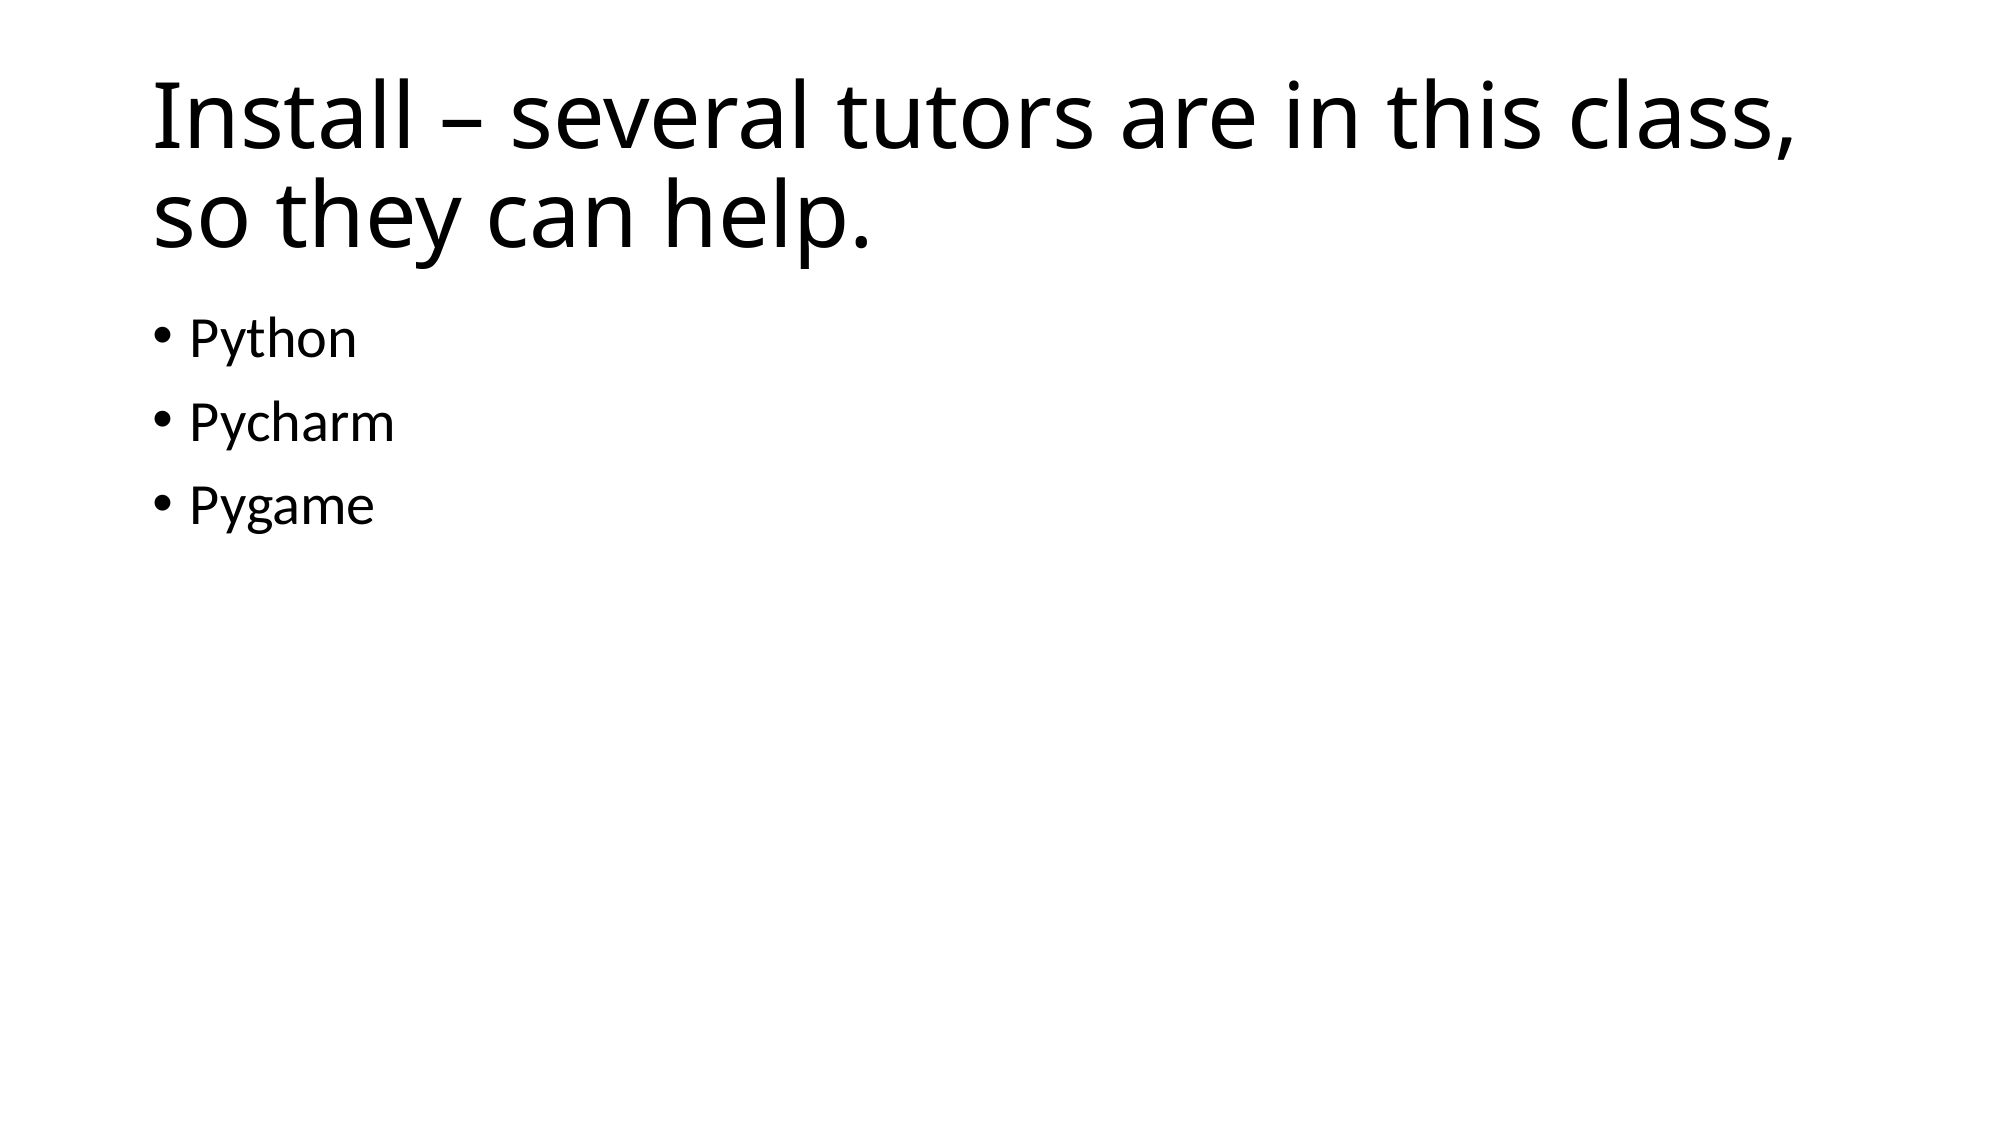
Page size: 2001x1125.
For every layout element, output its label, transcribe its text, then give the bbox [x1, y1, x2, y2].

list Python Pycharm Pygame [137, 299, 1863, 1014]
title Install – several tutors are in this class, so they can help. [137, 59, 1863, 278]
